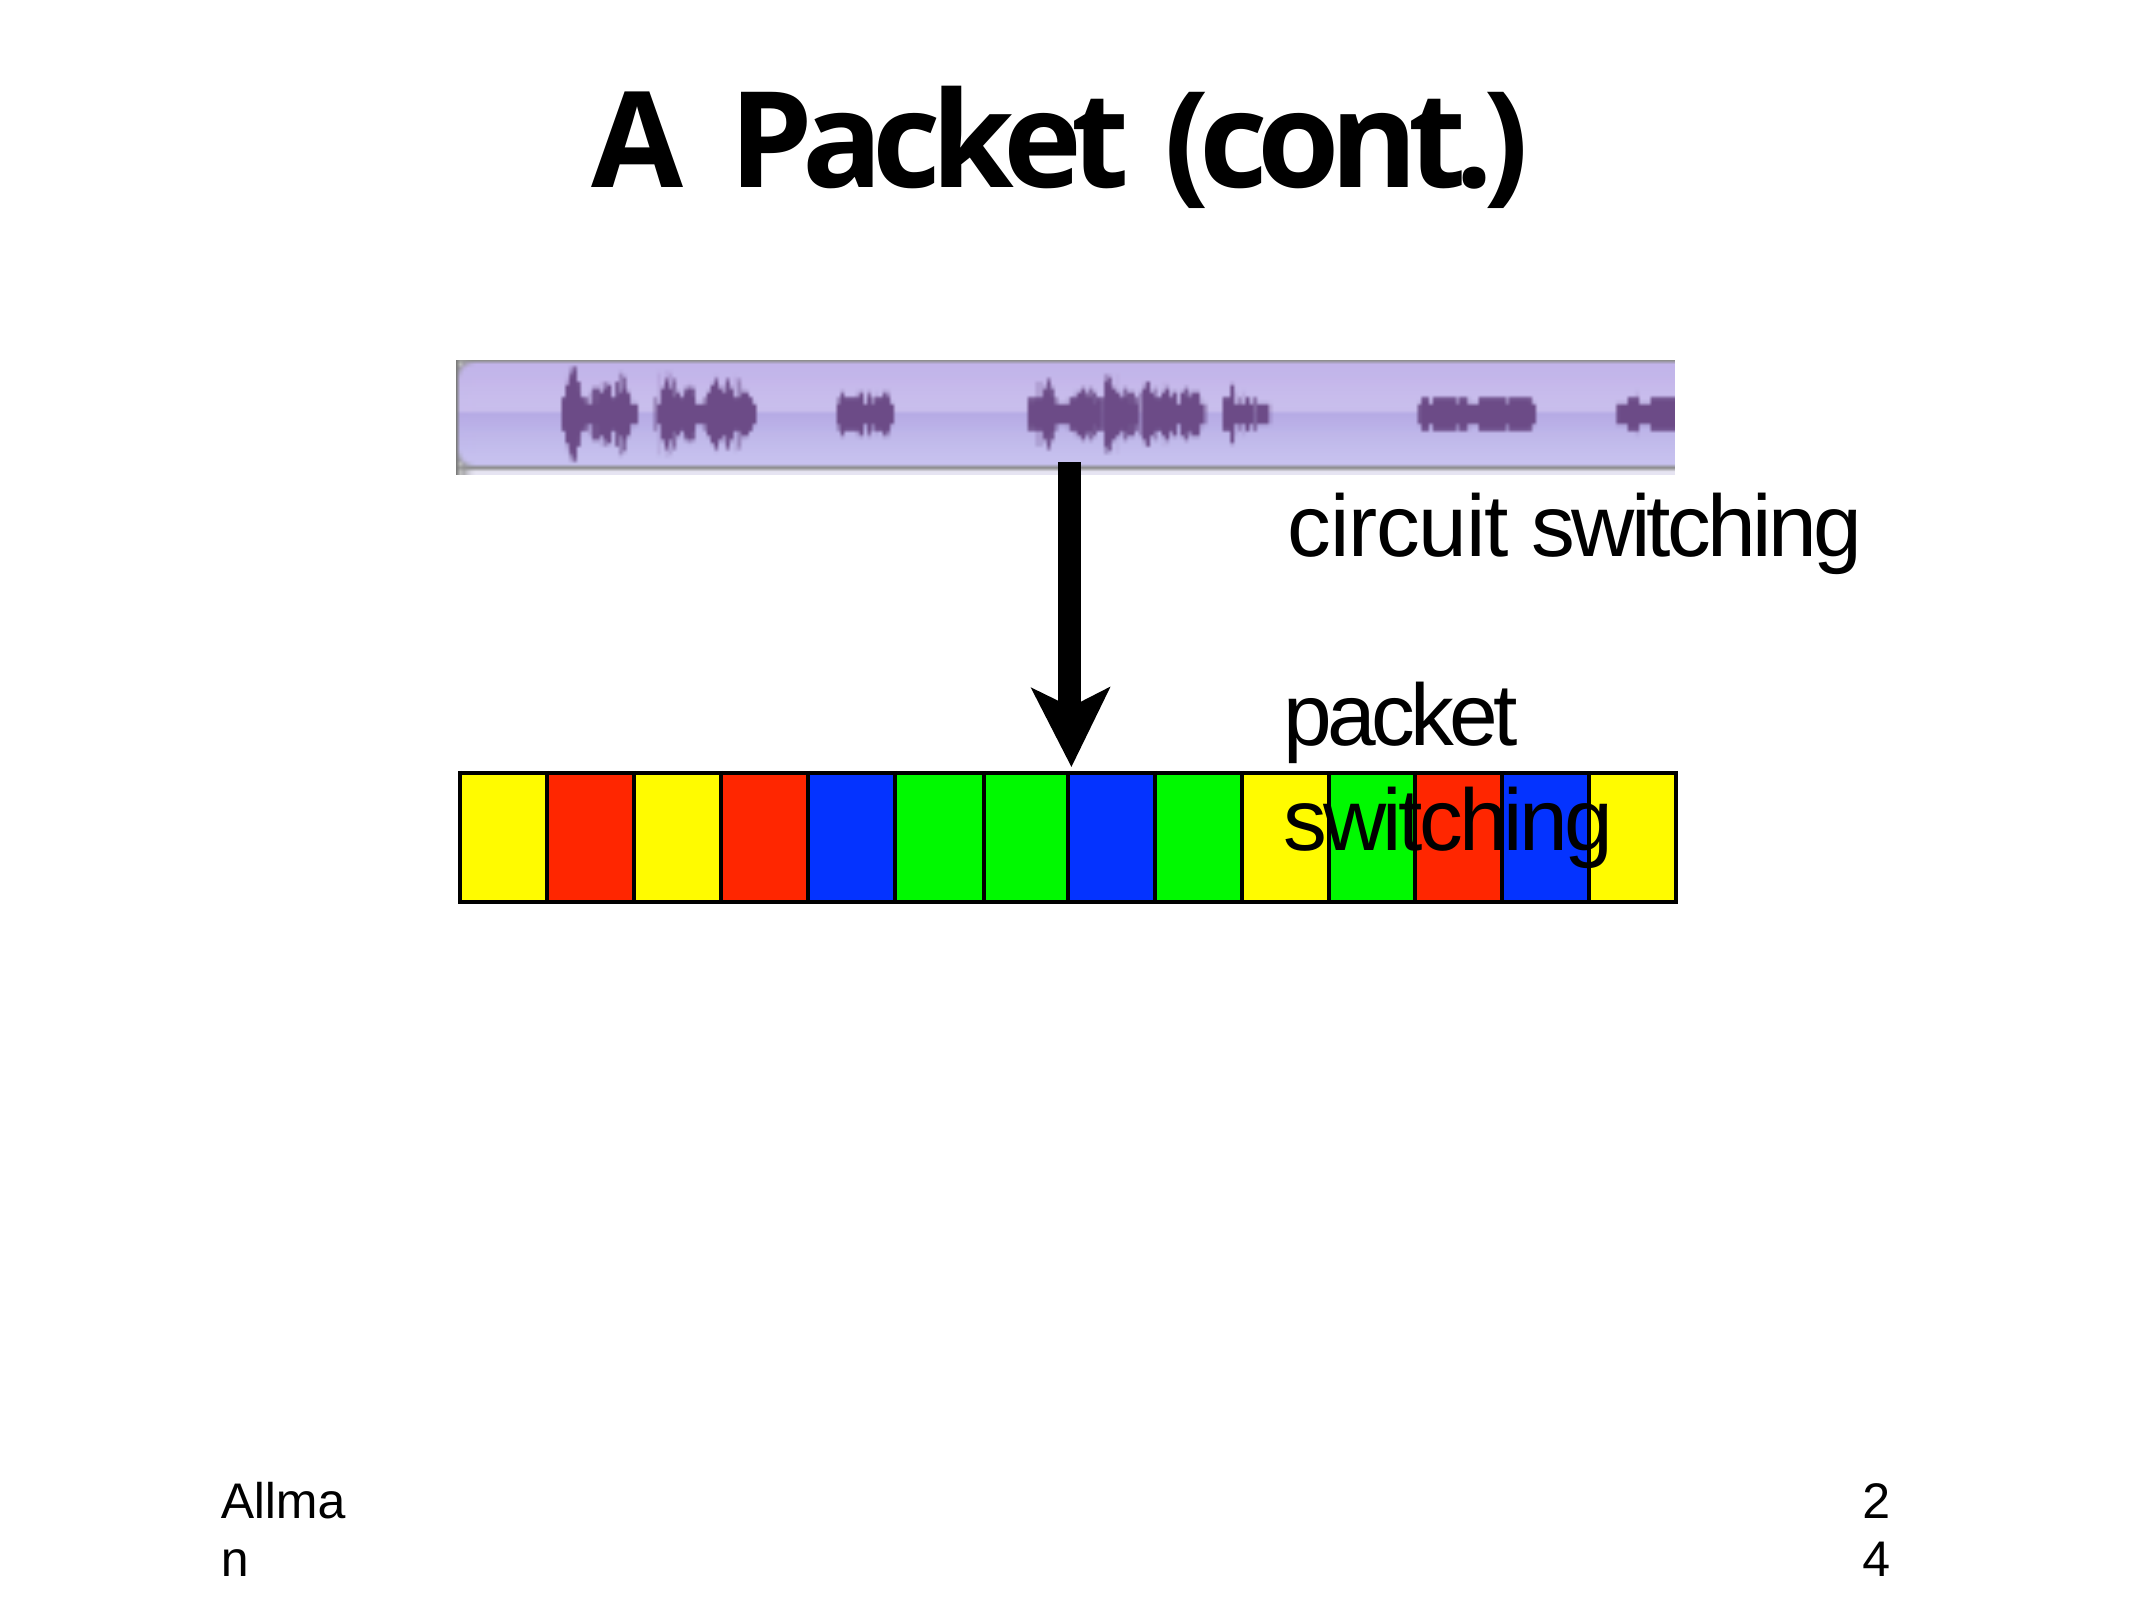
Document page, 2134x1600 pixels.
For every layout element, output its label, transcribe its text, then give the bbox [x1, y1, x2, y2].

title A Packet (cont.) [589, 52, 1544, 322]
table_header [462, 775, 545, 900]
table_header [897, 775, 982, 900]
table_header [1070, 775, 1153, 900]
table_header [810, 775, 893, 900]
table_header [636, 775, 719, 900]
text_box 24 [1860, 1470, 1915, 1587]
footer Allman [218, 1470, 364, 1600]
table_header [1417, 869, 1500, 900]
table_header [1591, 869, 1674, 900]
table_header [1504, 869, 1587, 900]
table_header [549, 775, 632, 900]
text_box [456, 360, 1675, 475]
text_box circuit switching packet switching [1281, 466, 1866, 869]
table_header [1244, 775, 1327, 900]
table_header [1157, 775, 1240, 900]
table_header [1331, 869, 1413, 900]
table_header [986, 775, 1066, 900]
table_header [723, 775, 806, 900]
text_box [1030, 686, 1111, 767]
